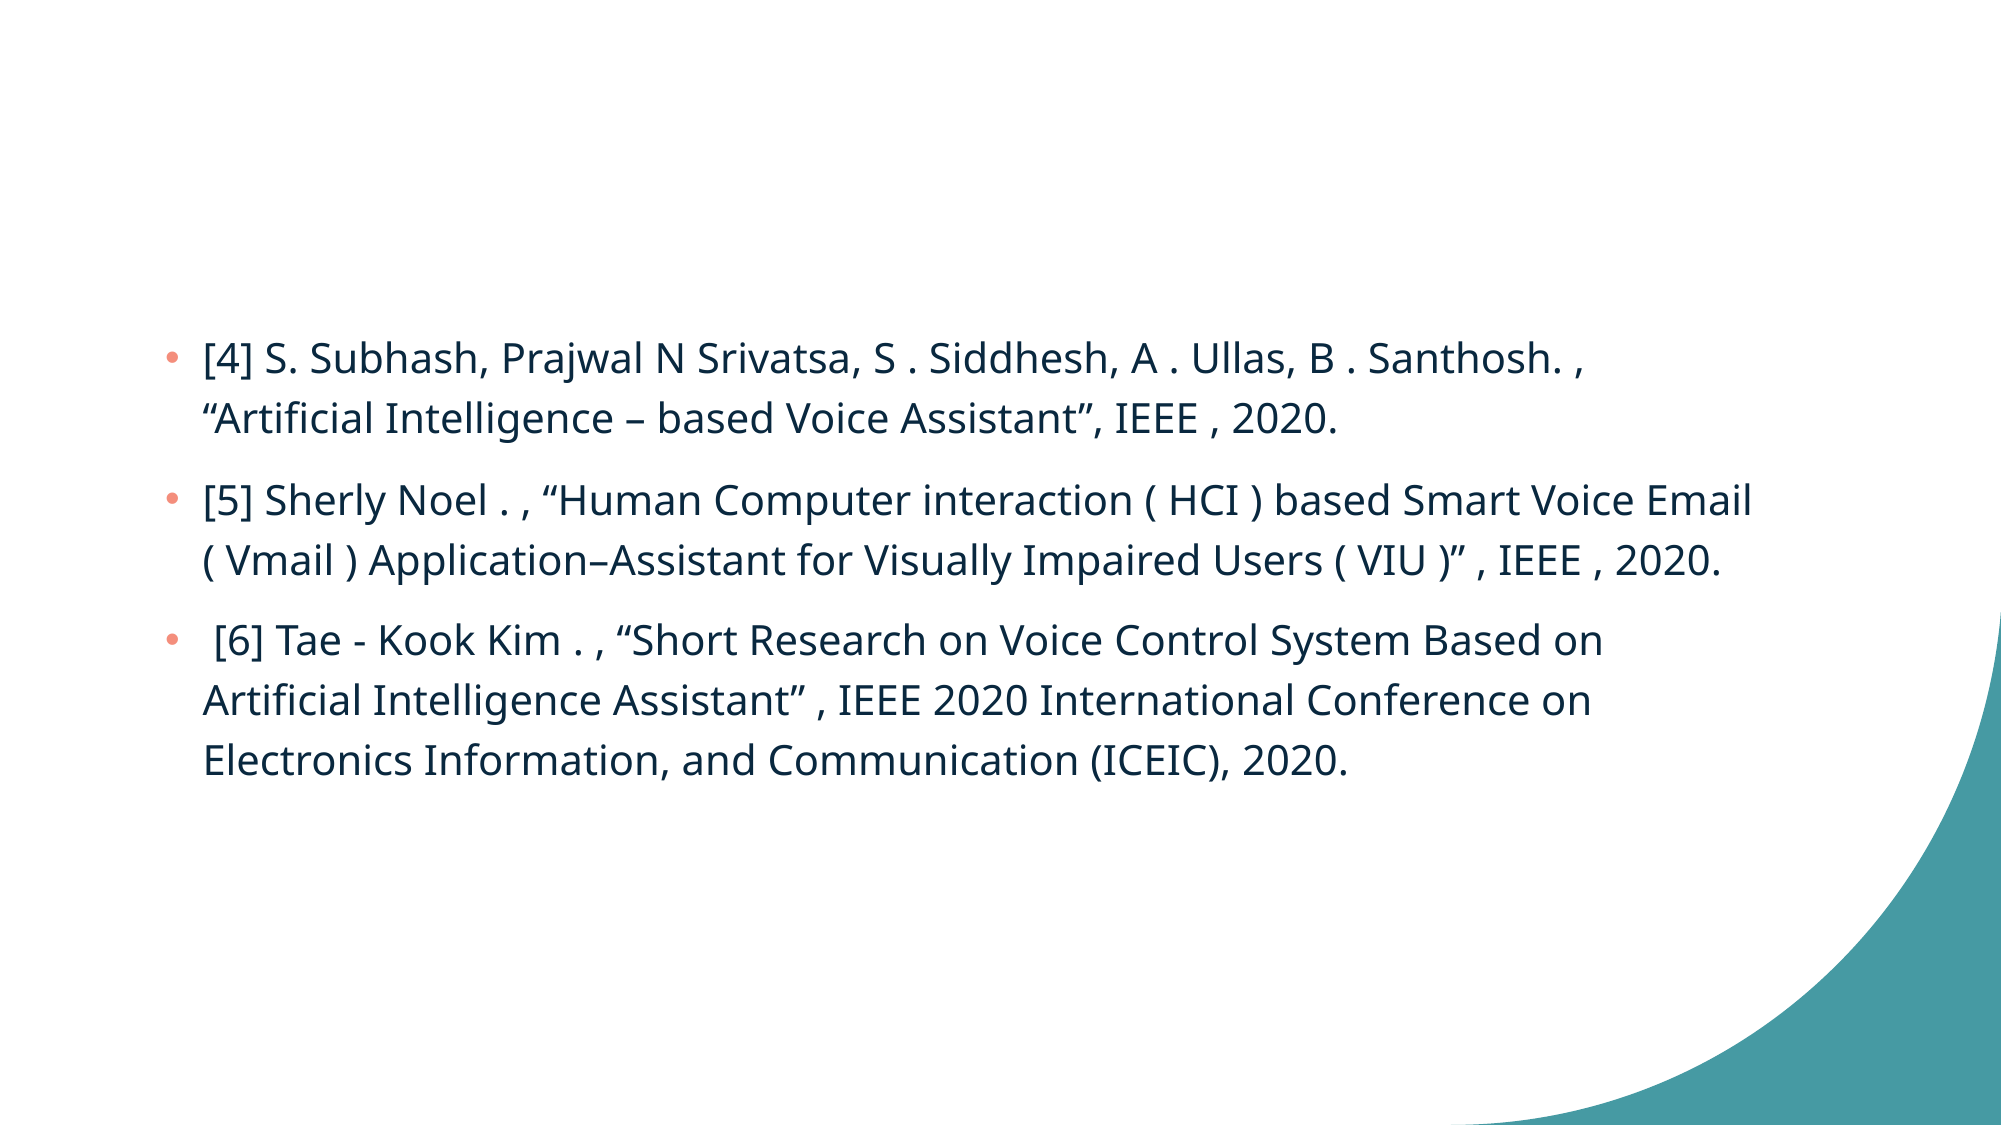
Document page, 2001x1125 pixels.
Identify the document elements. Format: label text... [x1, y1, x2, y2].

list [4] S. Subhash, Prajwal N Srivatsa, S . Siddhesh, A . Ullas, B . Santhosh. , “Artificial Intelligence – based Voice Assistant”, IEEE , 2020. [5] Sherly Noel . , “Human Computer interaction ( HCI ) based Smart Voice Email ( Vmail ) Application–Assistant for Visually Impaired Users ( VIU )” , IEEE , 2020. [6] Tae - Kook Kim . , “Short Research on Voice Control System Based on Artificial Intelligence Assistant” , IEEE 2020 International Conference on Electronics Information, and Communication (ICEIC), 2020. [150, 314, 1777, 992]
